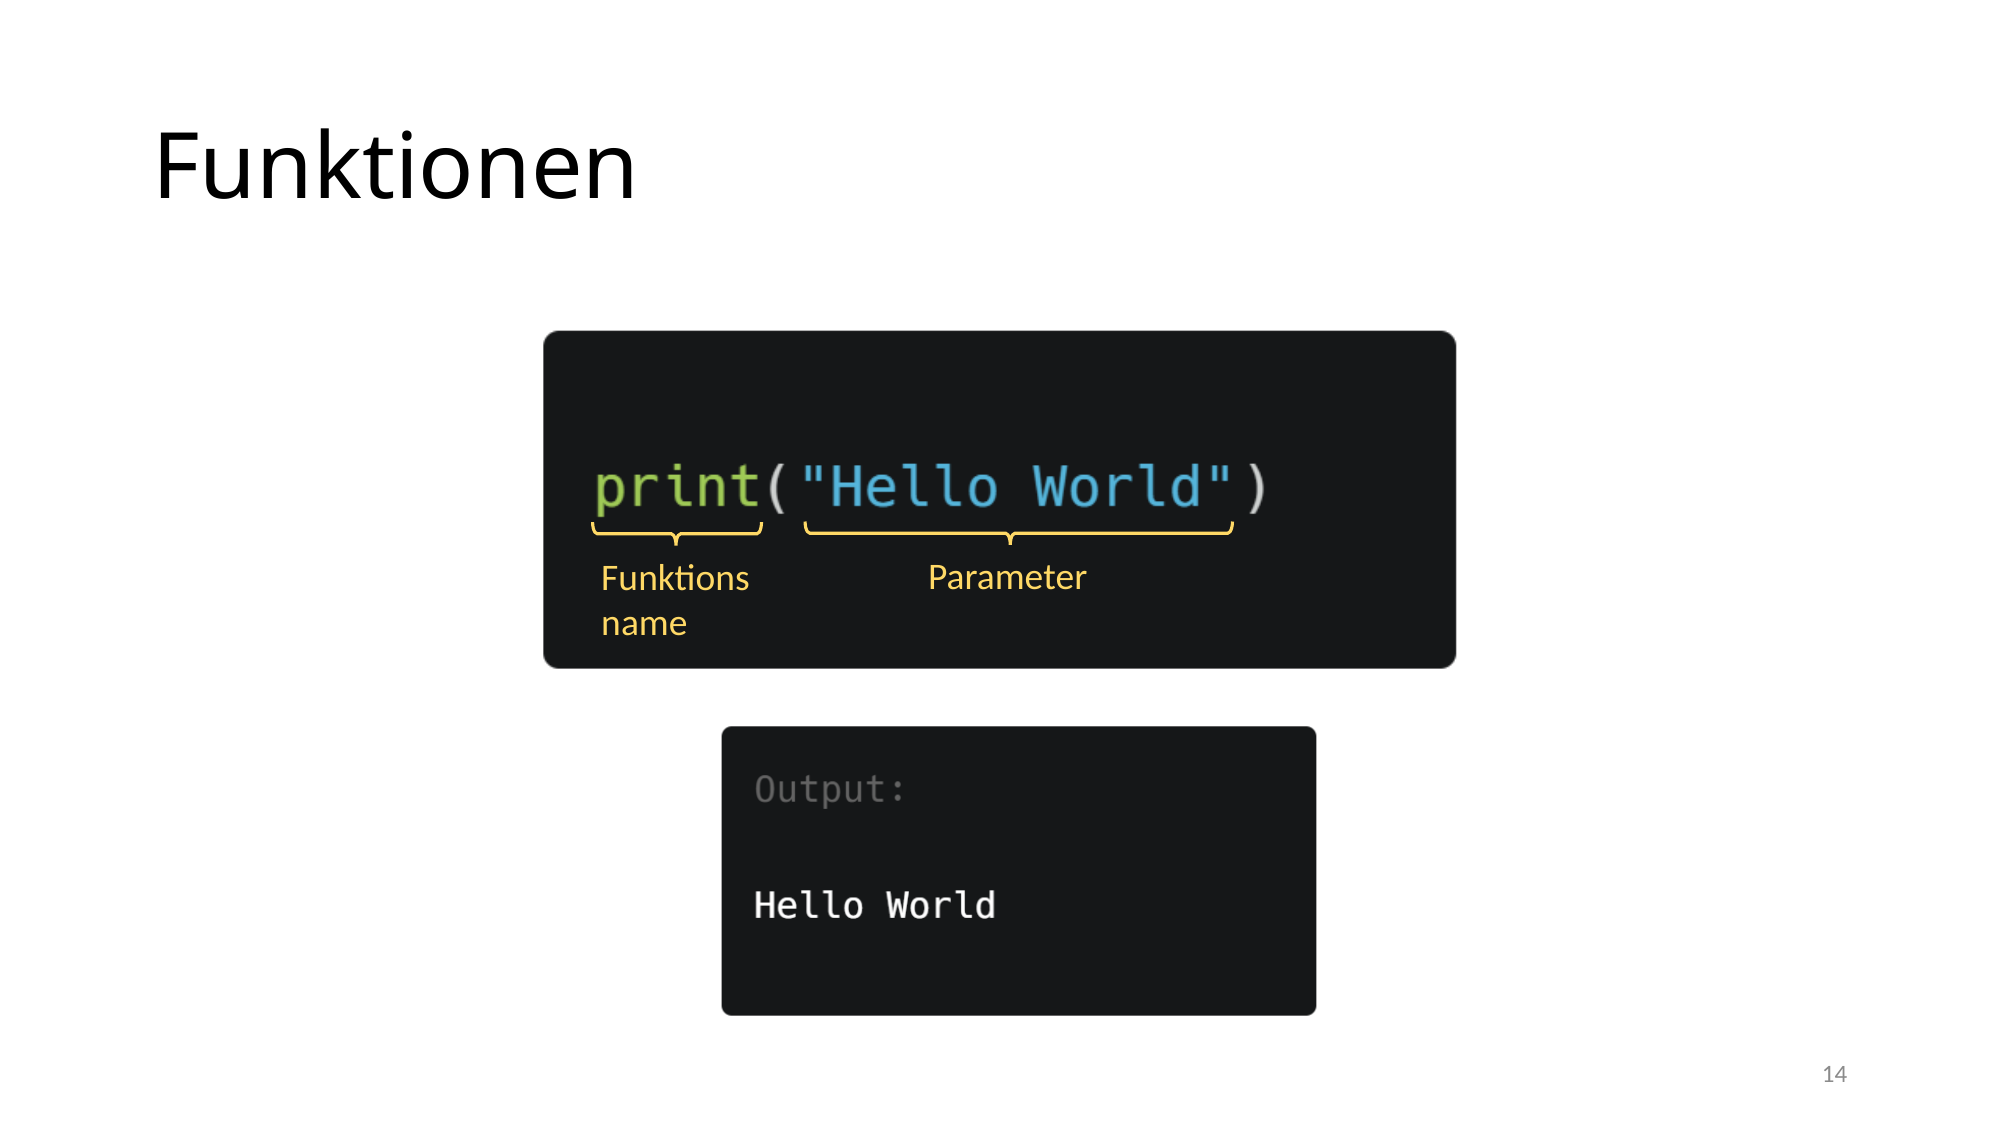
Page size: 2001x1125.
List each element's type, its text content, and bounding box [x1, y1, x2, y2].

slide_number 14 [1520, 1042, 1863, 1103]
title Funktionen [137, 59, 1863, 278]
picture [231, 134, 1769, 1125]
